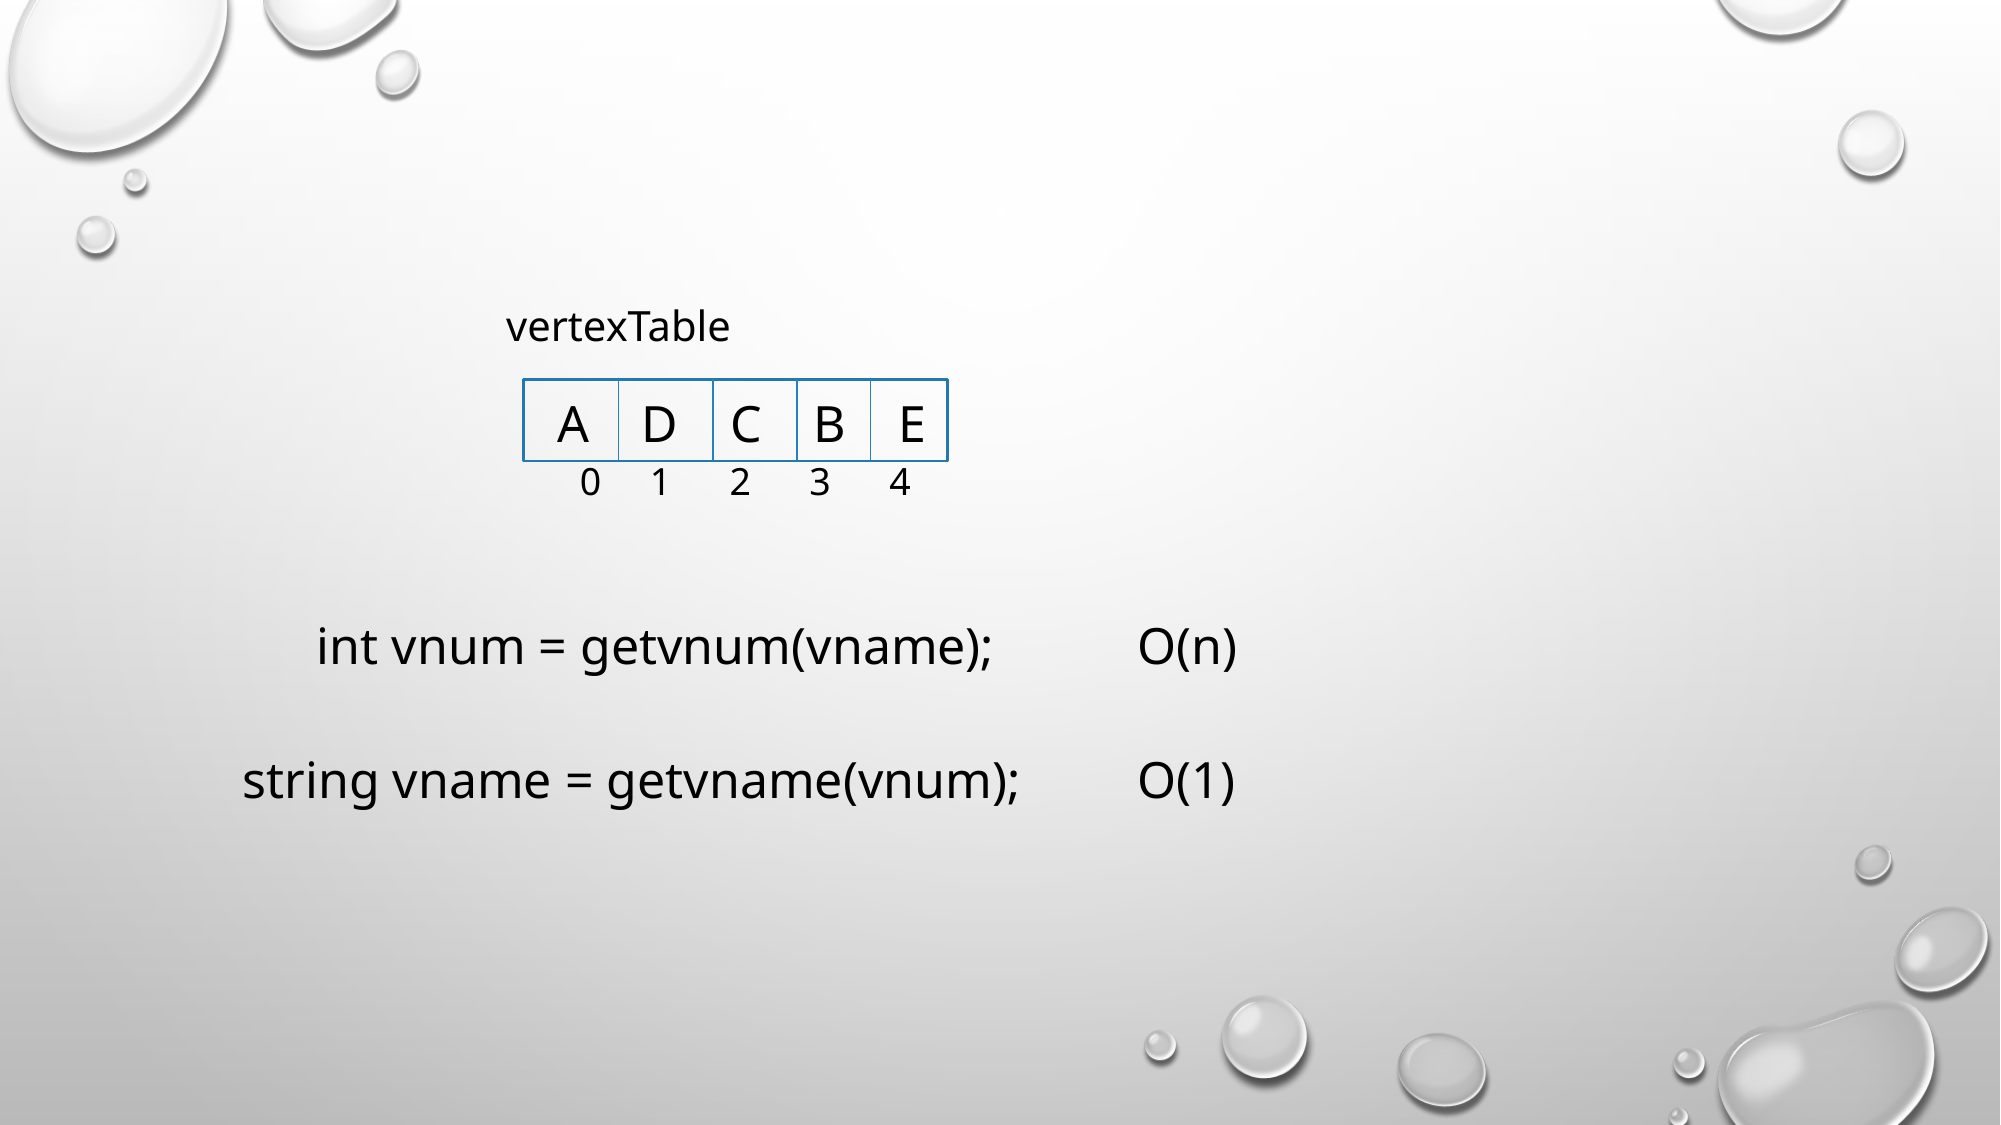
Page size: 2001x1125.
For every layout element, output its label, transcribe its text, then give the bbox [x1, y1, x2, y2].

picture [0, 0, 2000, 1125]
text_box string vname = getvname(vnum); O(1) [50, 740, 1387, 816]
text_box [523, 378, 948, 512]
text_box vertexTable [491, 292, 746, 357]
text_box int vnum = getvnum(vname); O(n) [302, 607, 1253, 682]
